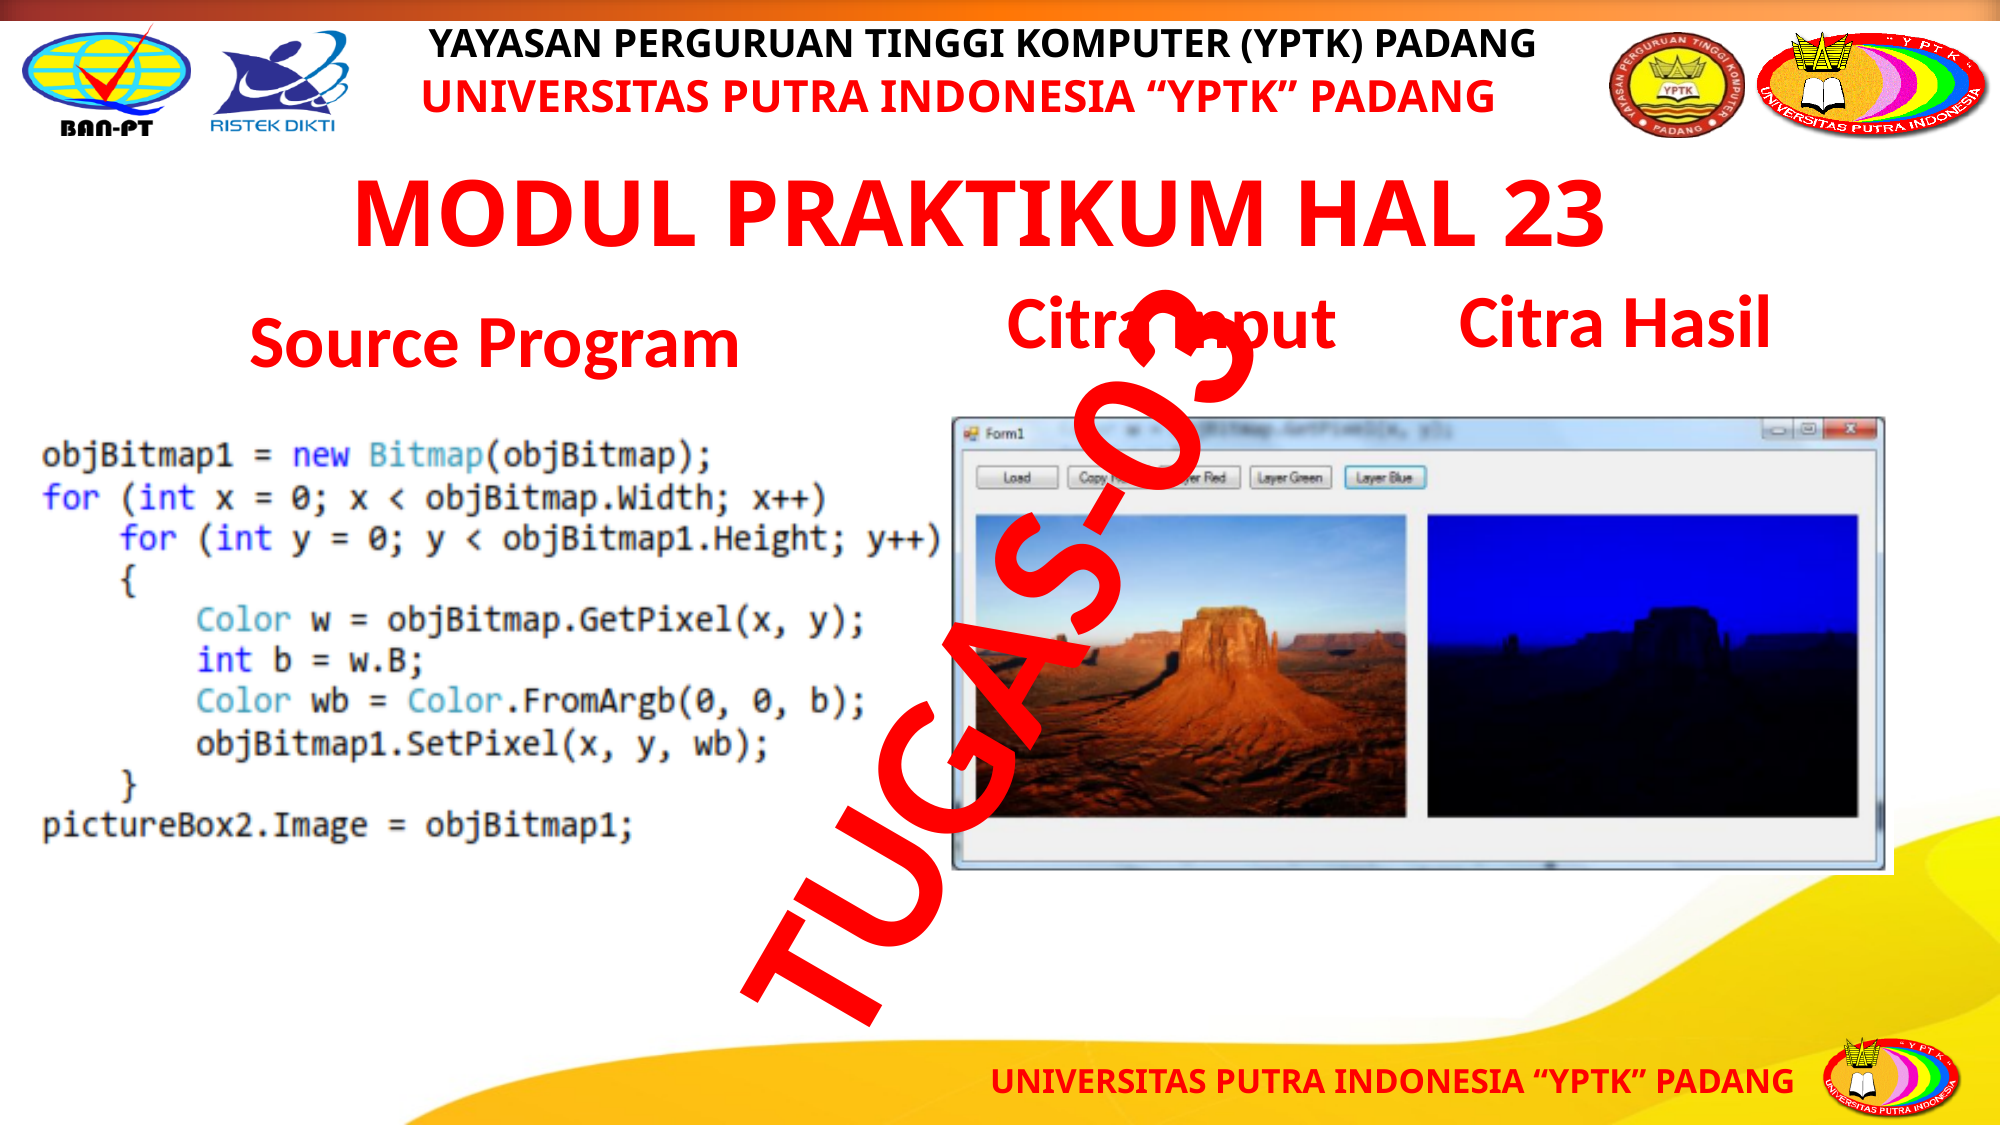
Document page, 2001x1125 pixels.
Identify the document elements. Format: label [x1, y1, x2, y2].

picture [22, 407, 1894, 876]
text_box [0, 0, 2000, 1125]
